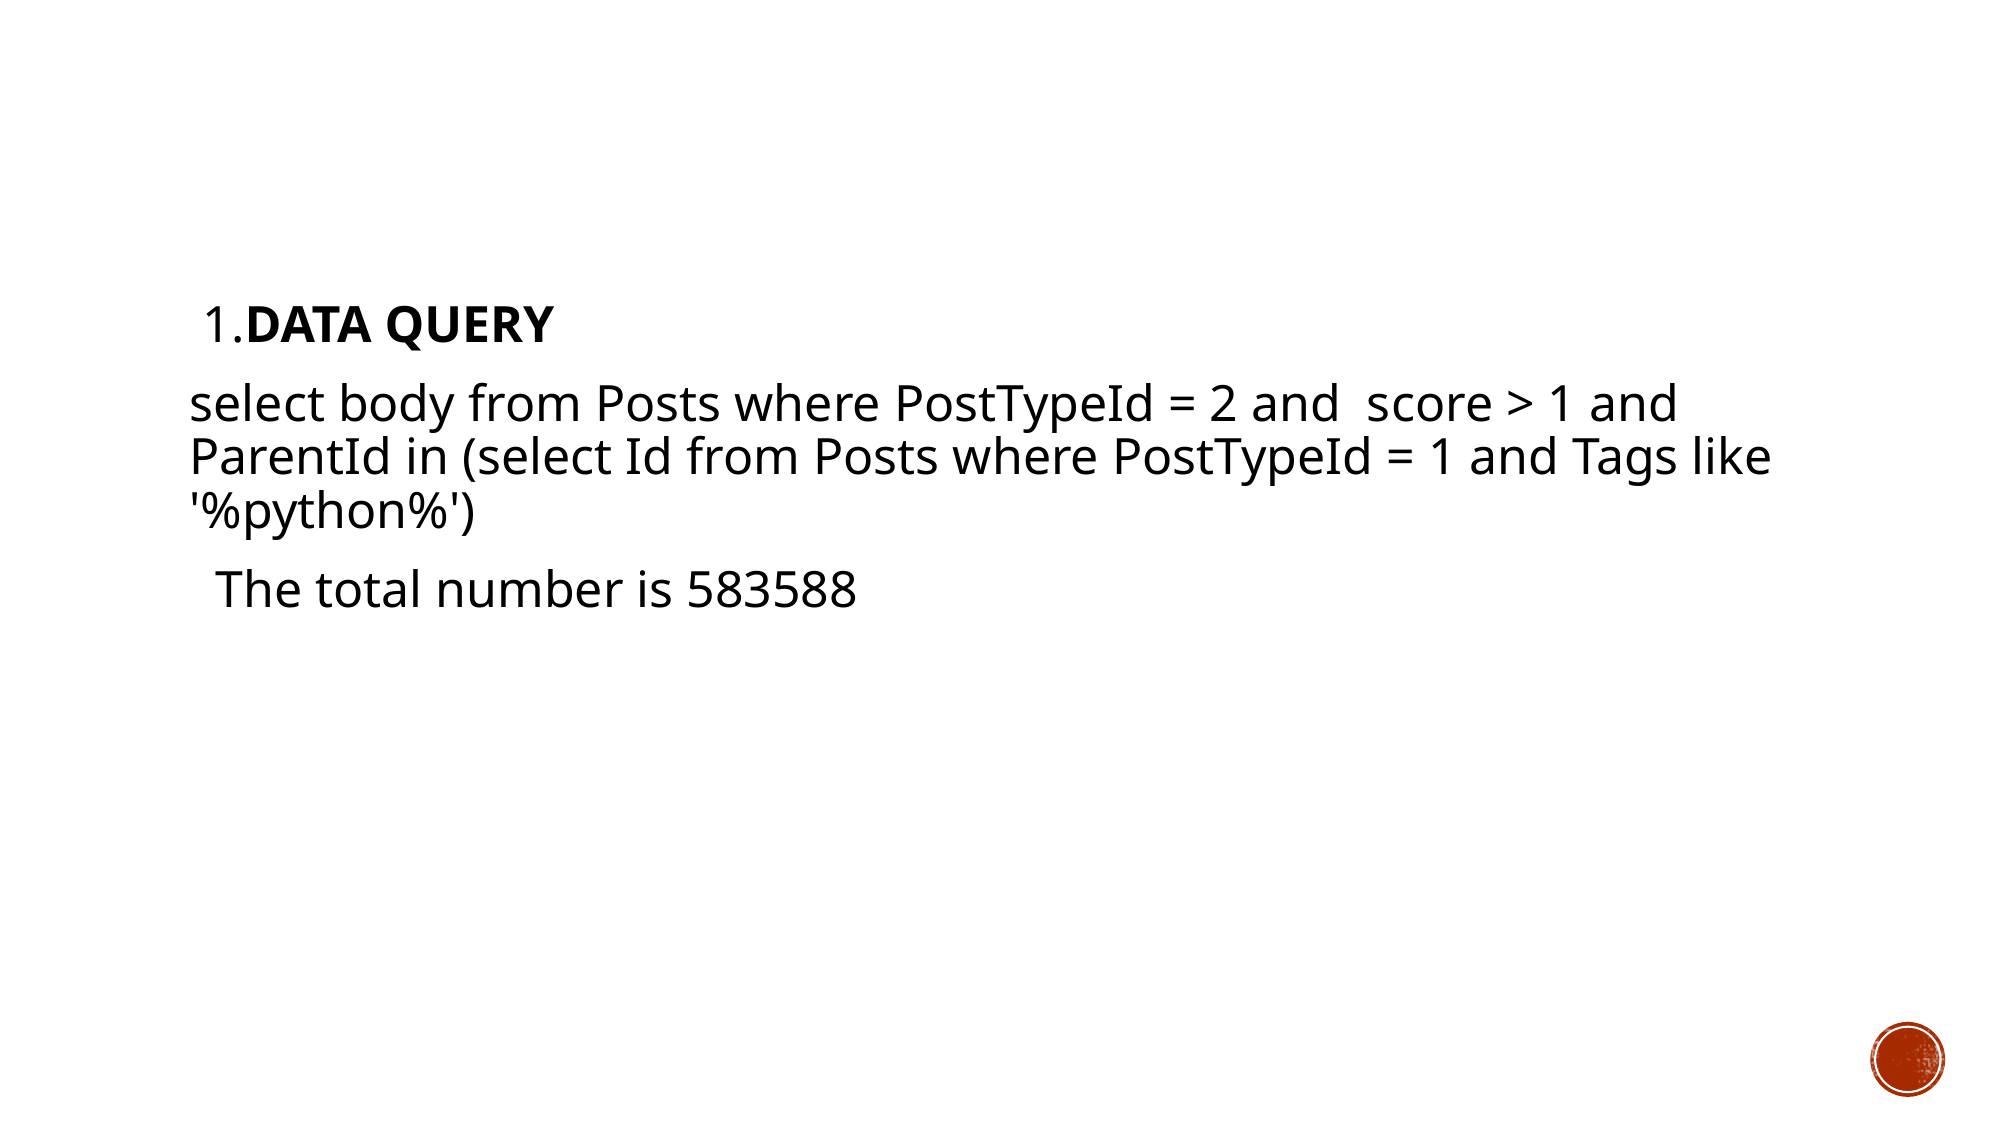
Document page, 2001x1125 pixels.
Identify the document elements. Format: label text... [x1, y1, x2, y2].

list 1.DATA QUERY select body from Posts where PostTypeId = 2 and score > 1 and ParentId in (select Id from Posts where PostTypeId = 1 and Tags like '%python%') The total number is 583588 [174, 291, 1825, 956]
